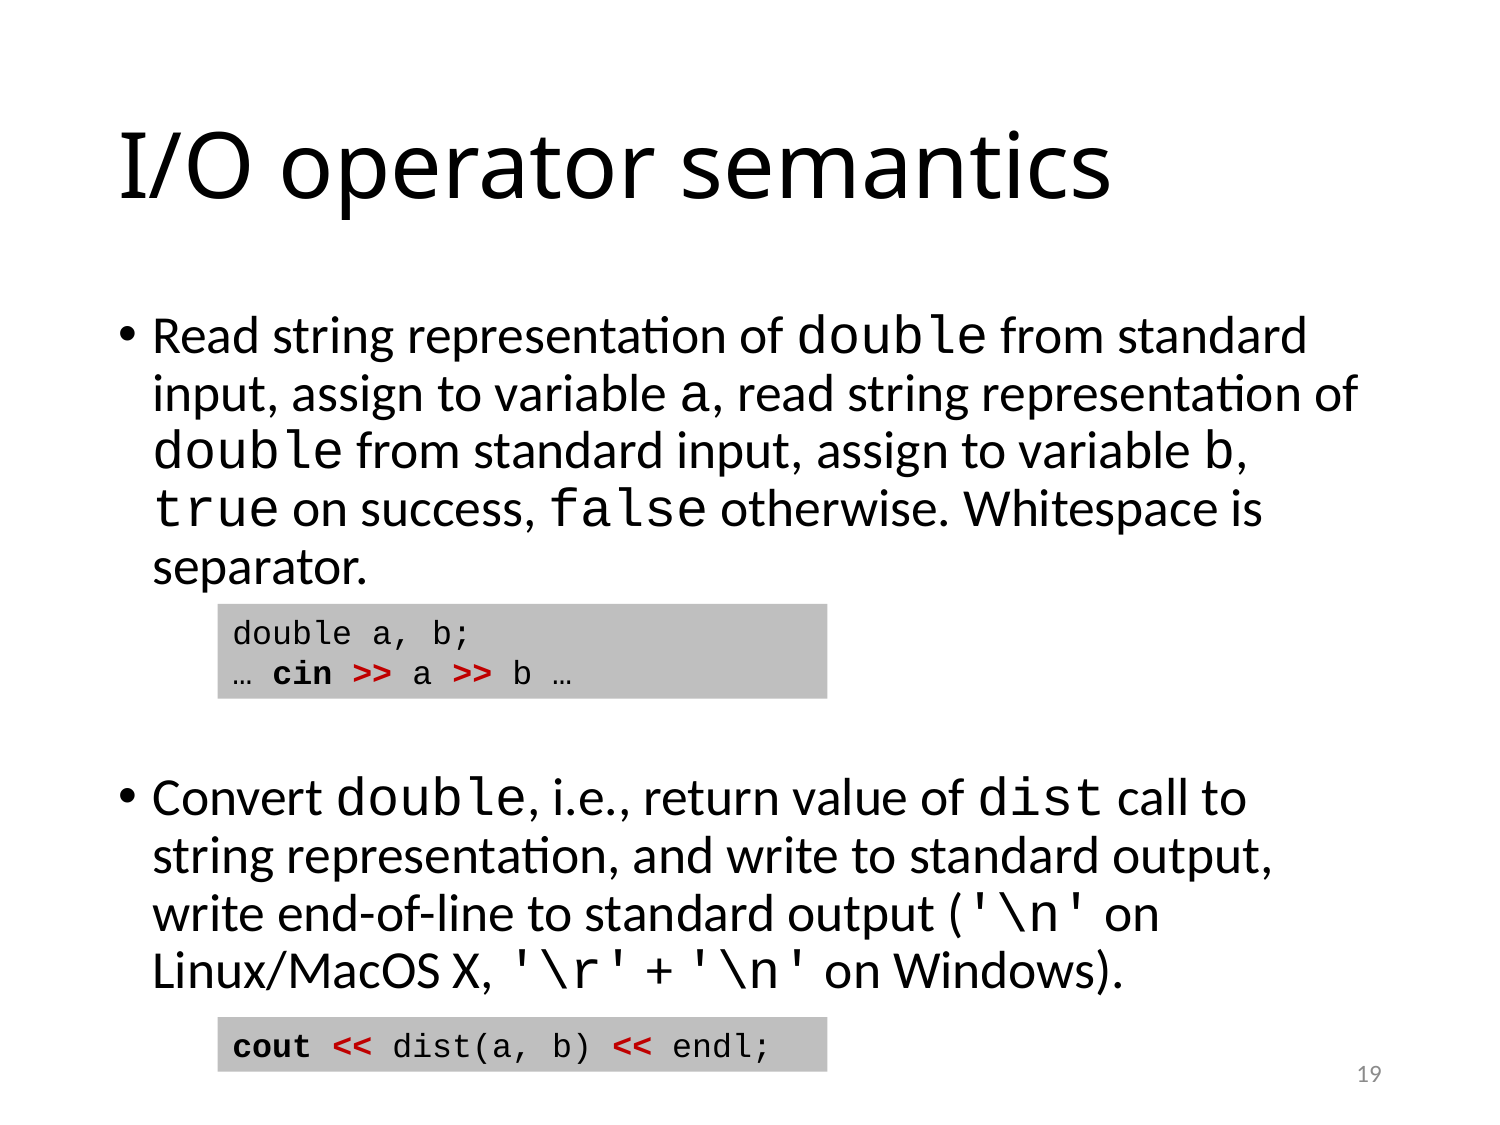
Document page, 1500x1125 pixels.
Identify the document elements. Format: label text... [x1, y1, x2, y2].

list Read string representation of double from standard input, assign to variable a, read string representation of double from standard input, assign to variable b, true on success, false otherwise. Whitespace is separator. Convert double, i.e., return value of dist call to string representation, and write to standard output, write end-of-line to standard output ('\n' on Linux/MacOS X, '\r' + '\n' on Windows). [103, 299, 1397, 1014]
text_box cout << dist(a, b) << endl; [217, 1017, 828, 1072]
slide_number 19 [1059, 1042, 1397, 1103]
text_box double a, b; … cin >> a >> b … [217, 603, 828, 699]
title I/O operator semantics [103, 59, 1397, 278]
